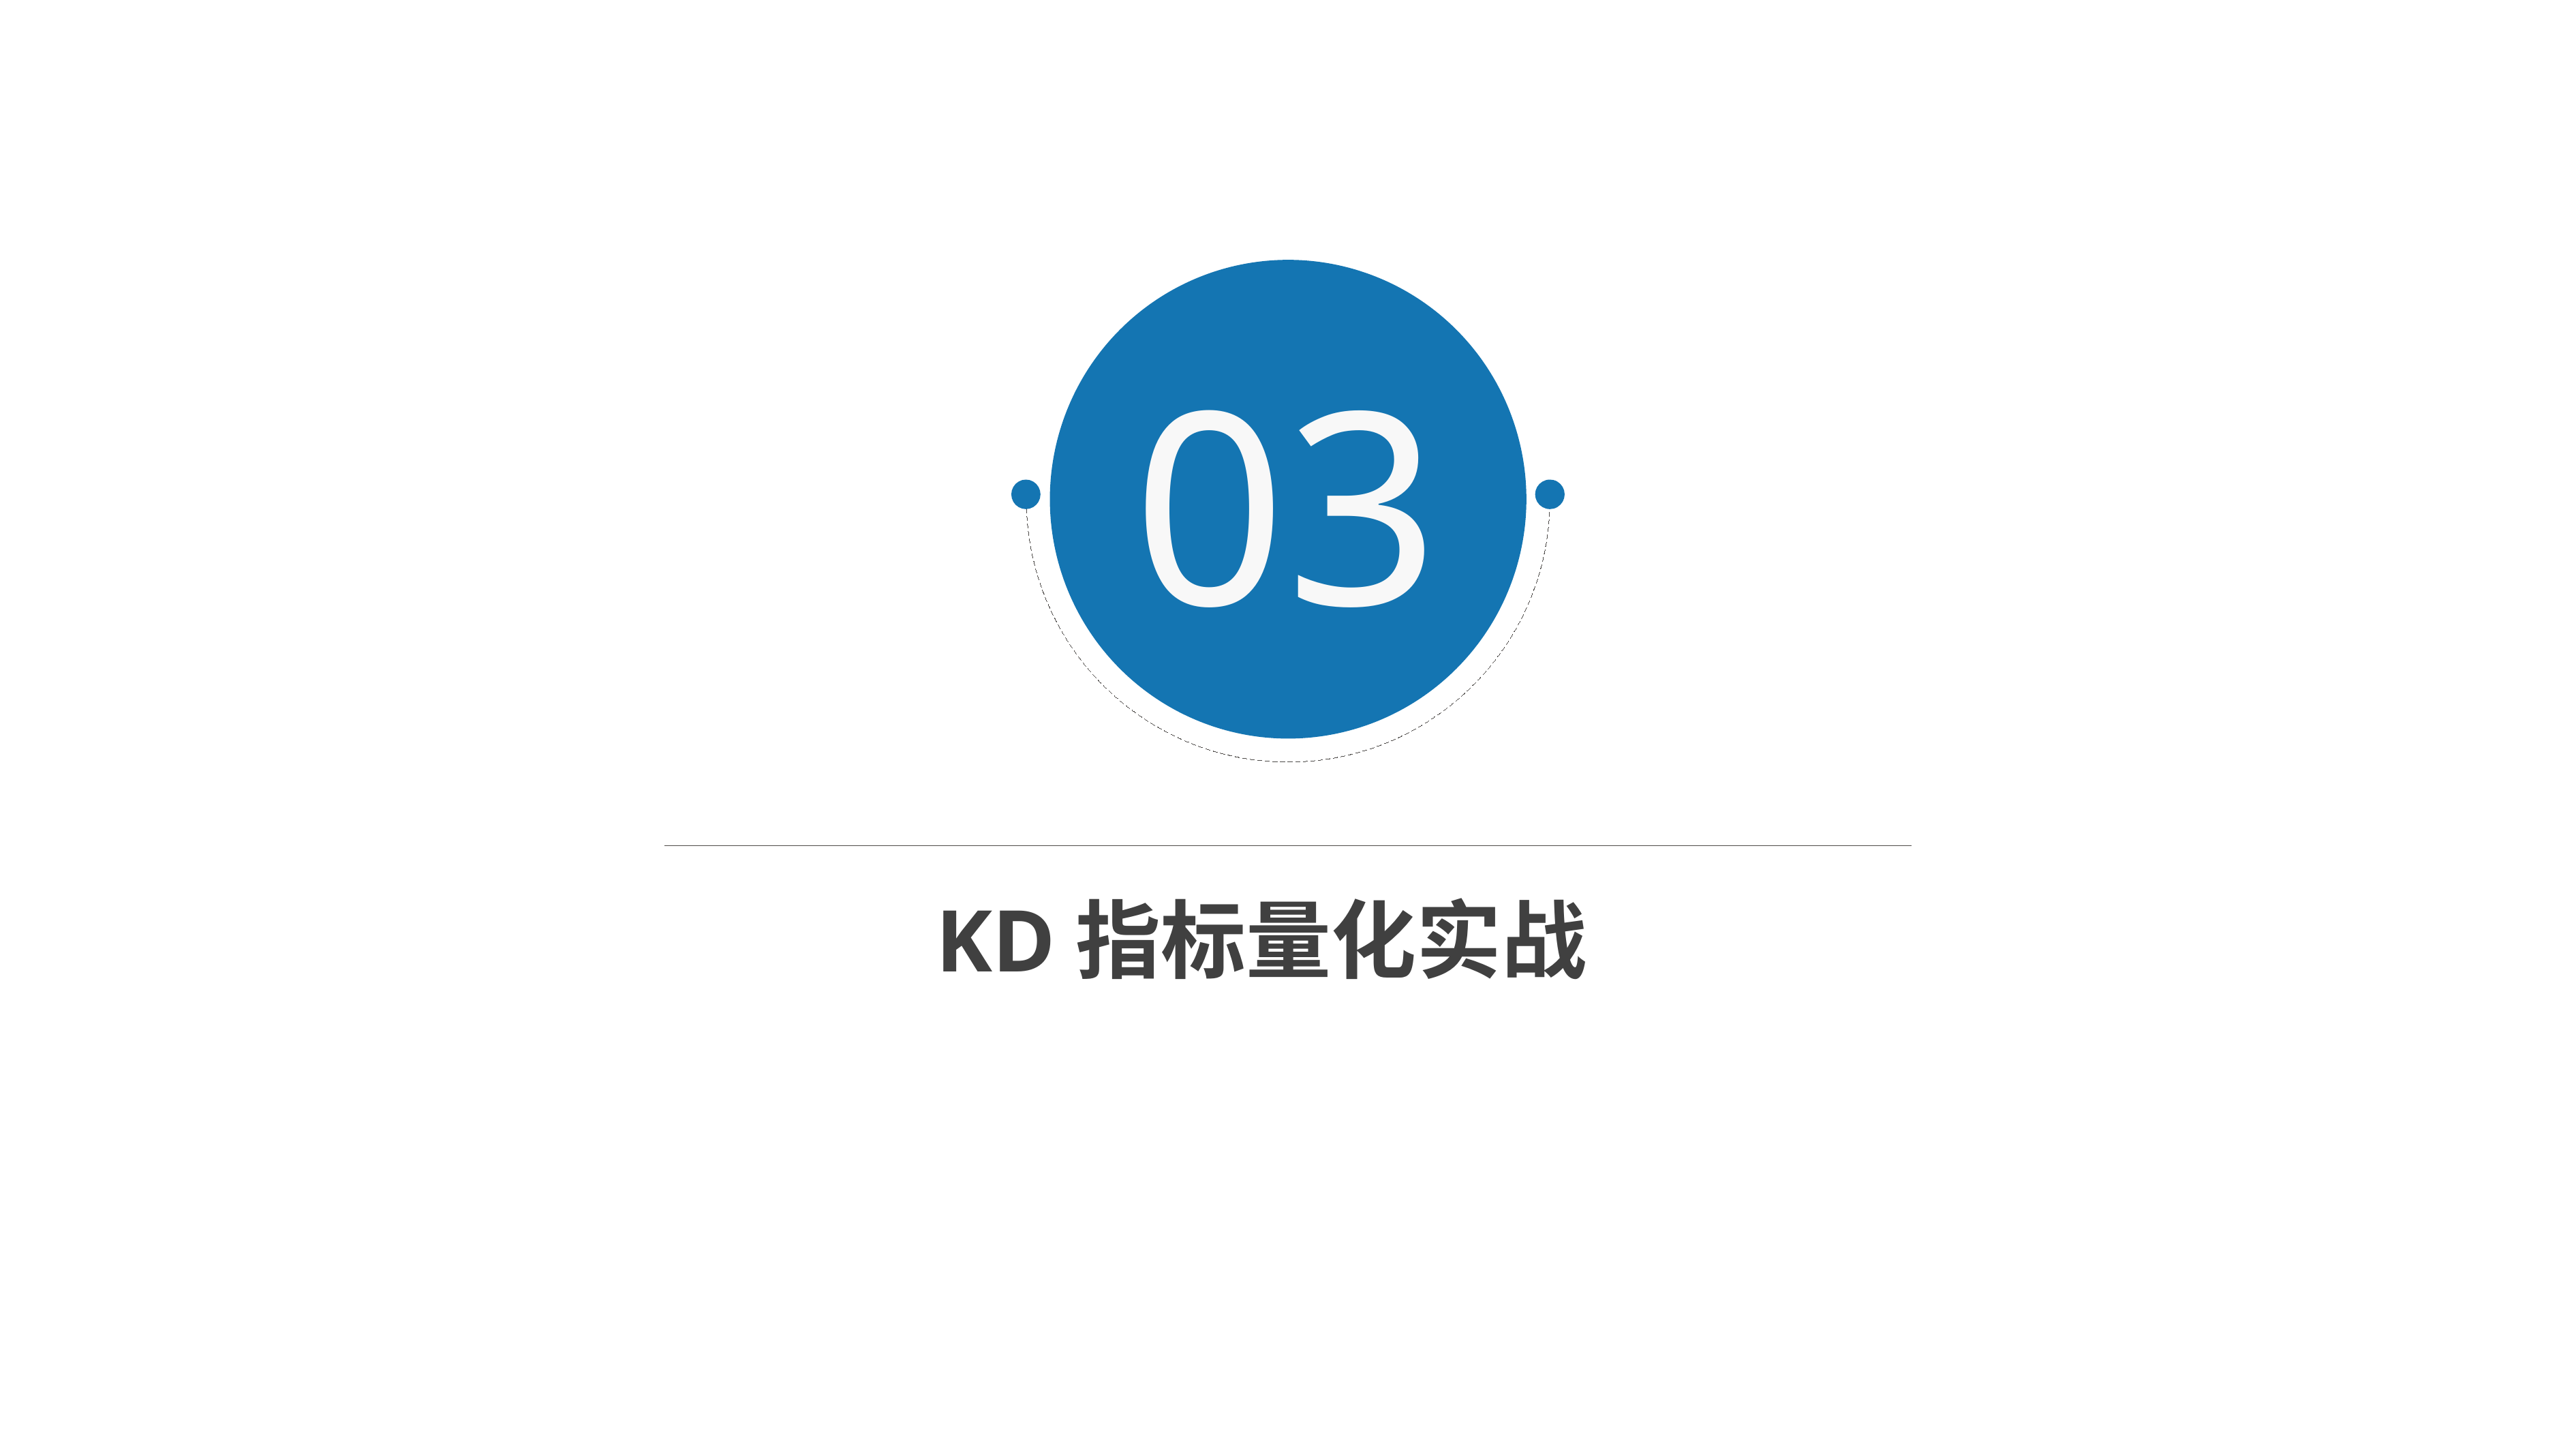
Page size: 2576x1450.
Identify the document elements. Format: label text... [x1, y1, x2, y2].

text_box 03 [1122, 331, 1450, 664]
text_box KD指标量化实战 [412, 830, 2111, 994]
text_box [1535, 479, 1565, 509]
text_box [1049, 260, 1527, 499]
text_box [1011, 479, 1041, 509]
text_box [1026, 497, 1550, 762]
